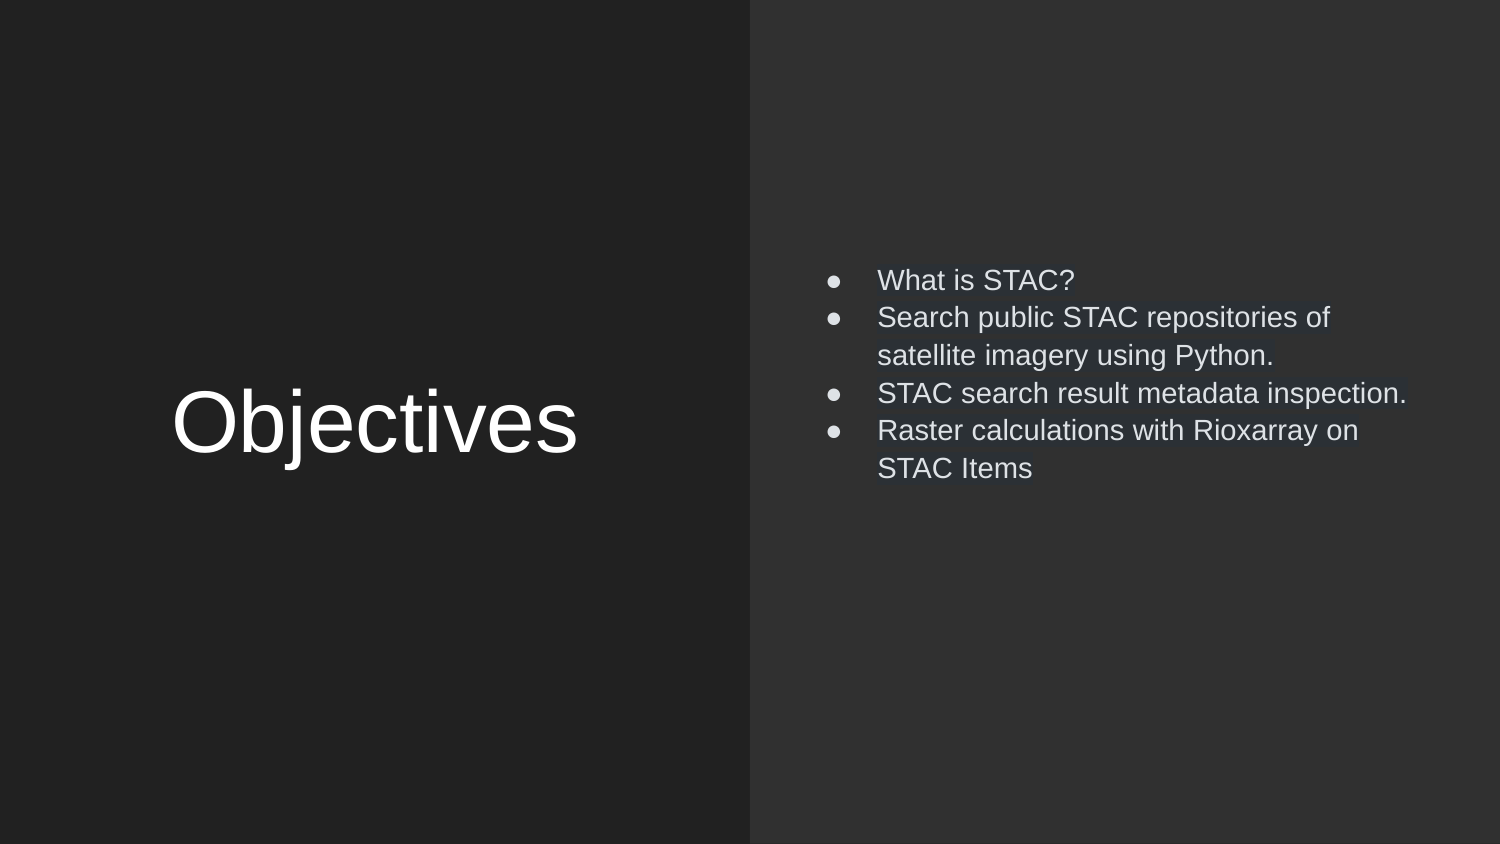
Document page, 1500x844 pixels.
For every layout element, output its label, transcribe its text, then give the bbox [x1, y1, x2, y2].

title Objectives [43, 313, 708, 530]
list What is STAC? Search public STAC repositories of satellite imagery using Python. STAC search result metadata inspection. Raster calculations with Rioxarray on STAC Items [810, 118, 1440, 725]
